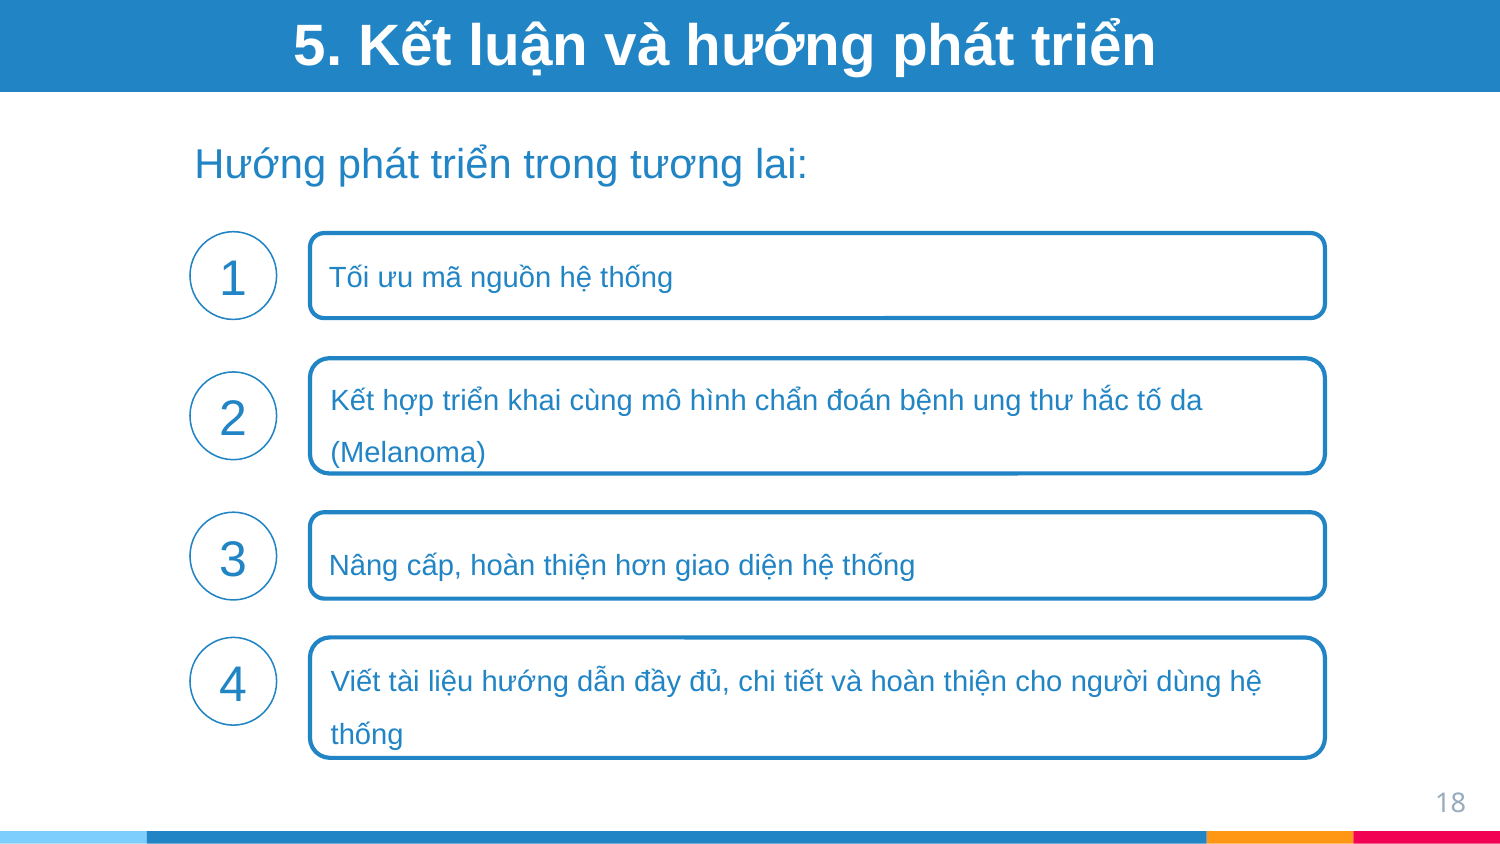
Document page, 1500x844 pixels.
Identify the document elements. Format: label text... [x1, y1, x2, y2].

text_box 3 [189, 512, 277, 600]
text_box Viết tài liệu hướng dẫn đầy đủ, chi tiết và hoàn thiện cho người dùng hệ thống [307, 635, 1328, 760]
text_box 2 [189, 371, 277, 460]
title 5. Kết luận và hướng phát triển [278, 1, 1222, 93]
text_box 4 [189, 637, 277, 726]
text_box Hướng phát triển trong tương lai: [179, 129, 824, 195]
slide_number 18 [1391, 770, 1482, 822]
text_box [0, 0, 1500, 92]
text_box Nâng cấp, hoàn thiện hơn giao diện hệ thống [307, 510, 1328, 601]
text_box Tối ưu mã nguồn hệ thống [307, 230, 1328, 321]
text_box 1 [189, 231, 277, 320]
text_box Kết hợp triển khai cùng mô hình chẩn đoán bệnh ung thư hắc tố da (Melanoma) [307, 356, 1328, 476]
